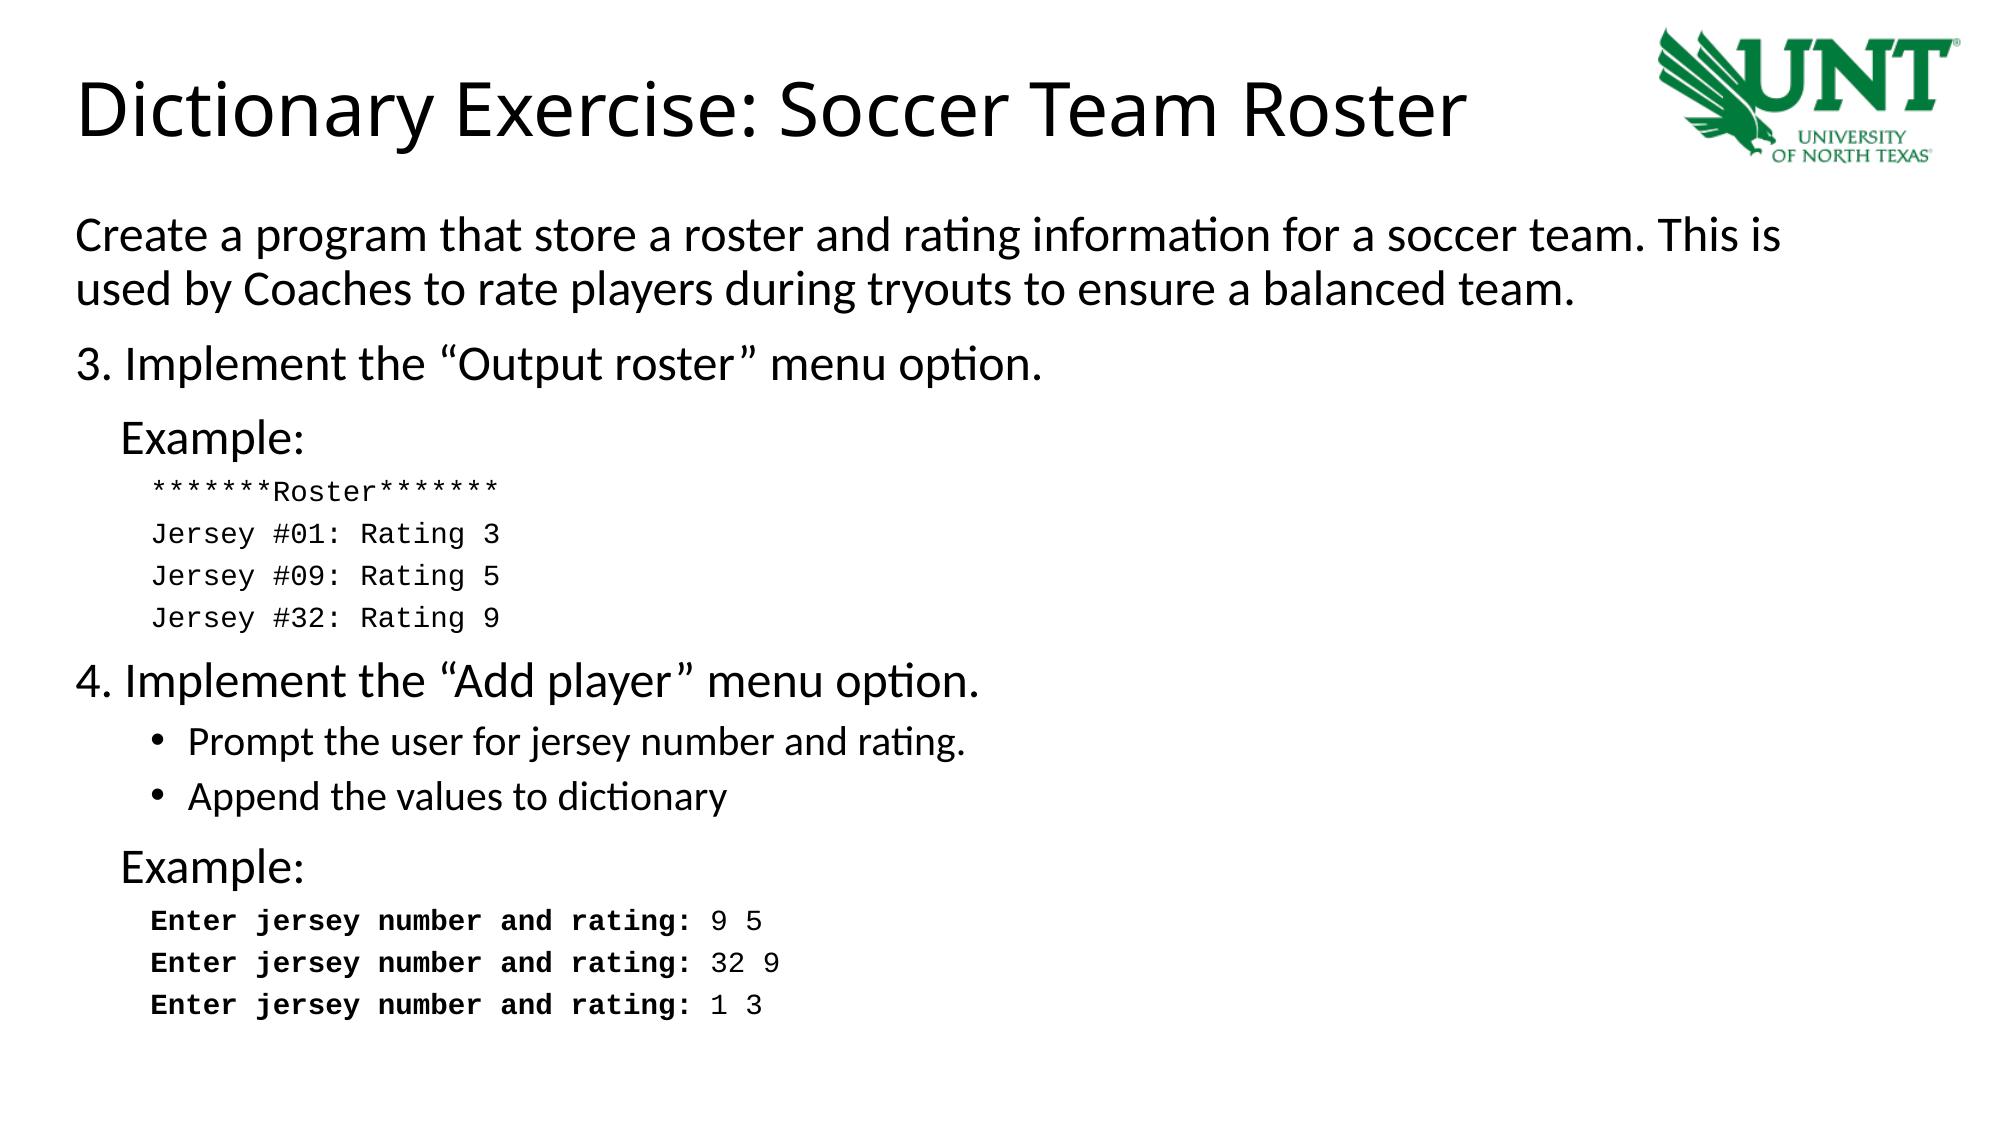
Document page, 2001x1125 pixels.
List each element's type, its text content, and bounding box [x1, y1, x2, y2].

list Create a program that store a roster and rating information for a soccer team. This is used by Coaches to rate players during tryouts to ensure a balanced team. 3. Implement the “Output roster” menu option. Example: *******Roster******* Jersey #01: Rating 3 Jersey #09: Rating 5 Jersey #32: Rating 9 4. Implement the “Add player” menu option. Prompt the user for jersey number and rating. Append the values to dictionary Example: Enter jersey number and rating: 9 5 Enter jersey number and rating: 32 9 Enter jersey number and rating: 1 3 [60, 200, 1863, 1103]
title Dictionary Exercise: Soccer Team Roster [60, 35, 1786, 188]
picture [1572, 0, 2001, 206]
